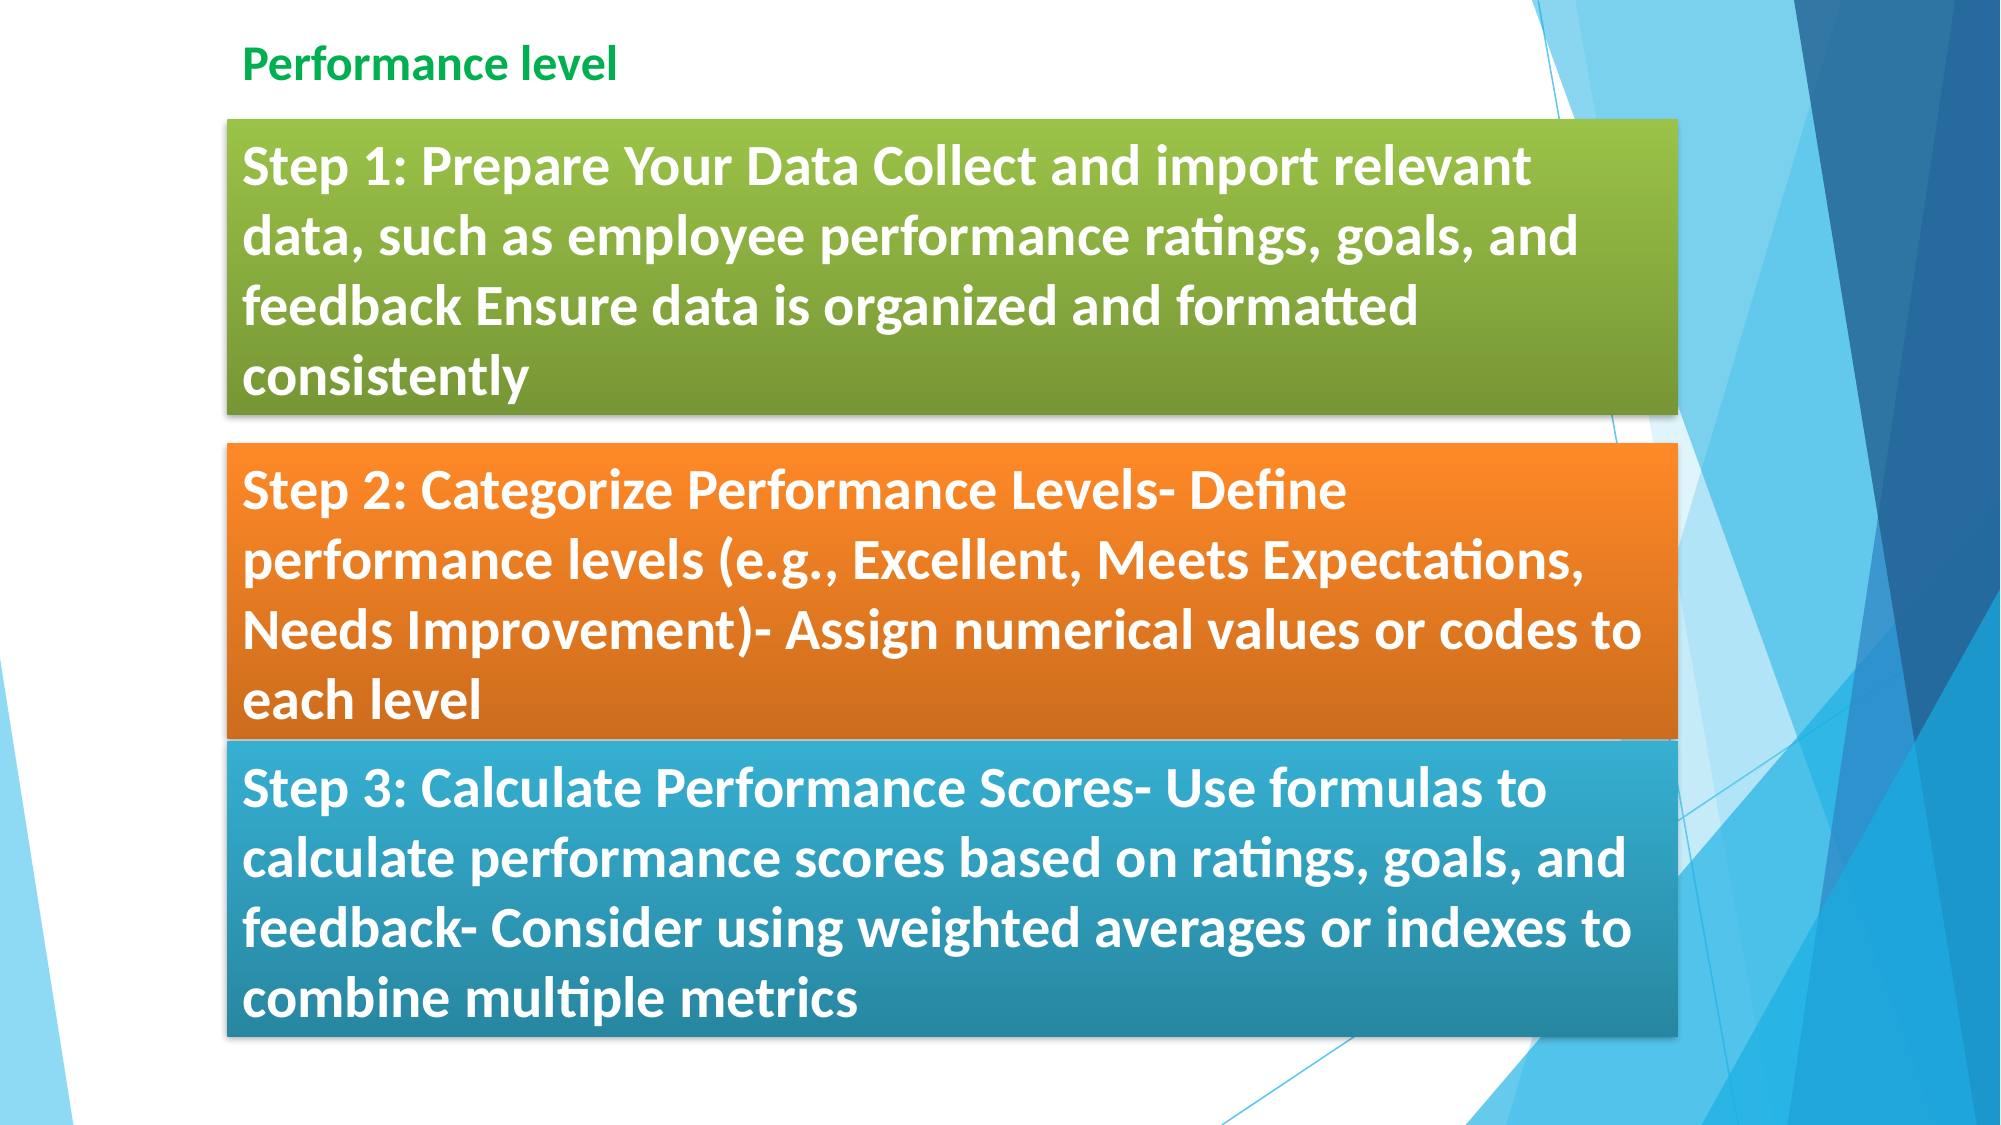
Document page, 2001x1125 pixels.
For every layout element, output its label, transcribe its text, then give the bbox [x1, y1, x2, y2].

text_box Step 2: Categorize Performance Levels- Define performance levels (e.g., Excellent, Meets Expectations, Needs Improvement)- Assign numerical values or codes to each level [227, 443, 1678, 739]
text_box Step 1: Prepare Your Data Collect and import relevant data, such as employee performance ratings, goals, and feedback Ensure data is organized and formatted consistently [227, 119, 1678, 415]
text_box Step 3: Calculate Performance Scores- Use formulas to calculate performance scores based on ratings, goals, and feedback- Consider using weighted averages or indexes to combine multiple metrics [227, 741, 1678, 1037]
text_box Performance level [227, 22, 1229, 98]
